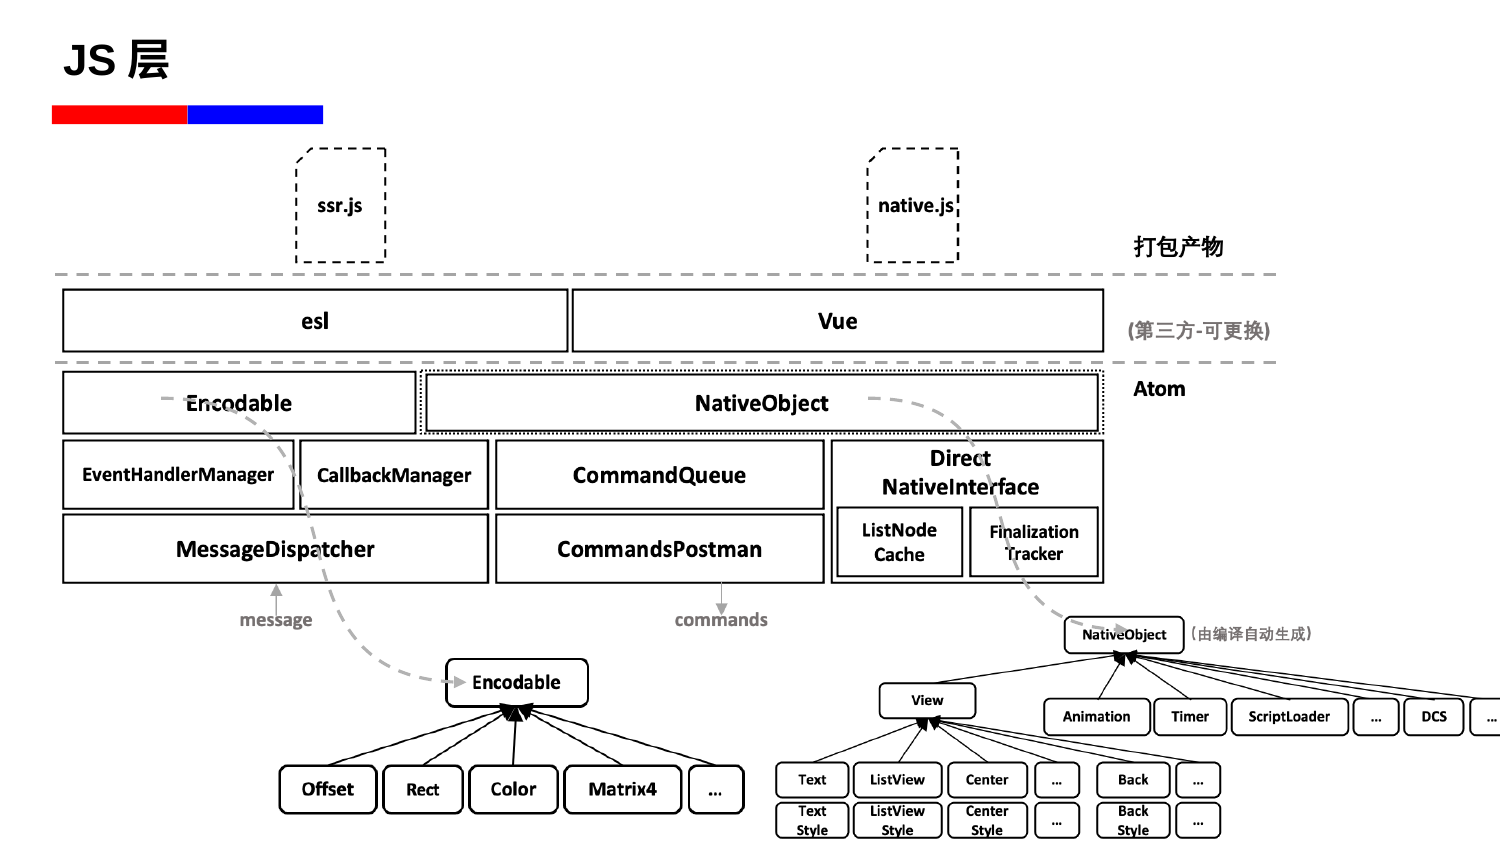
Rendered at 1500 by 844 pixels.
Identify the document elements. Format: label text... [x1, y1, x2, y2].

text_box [160, 398, 467, 683]
title JS层 [52, 8, 1448, 107]
picture [40, 129, 1500, 844]
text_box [867, 398, 1129, 631]
